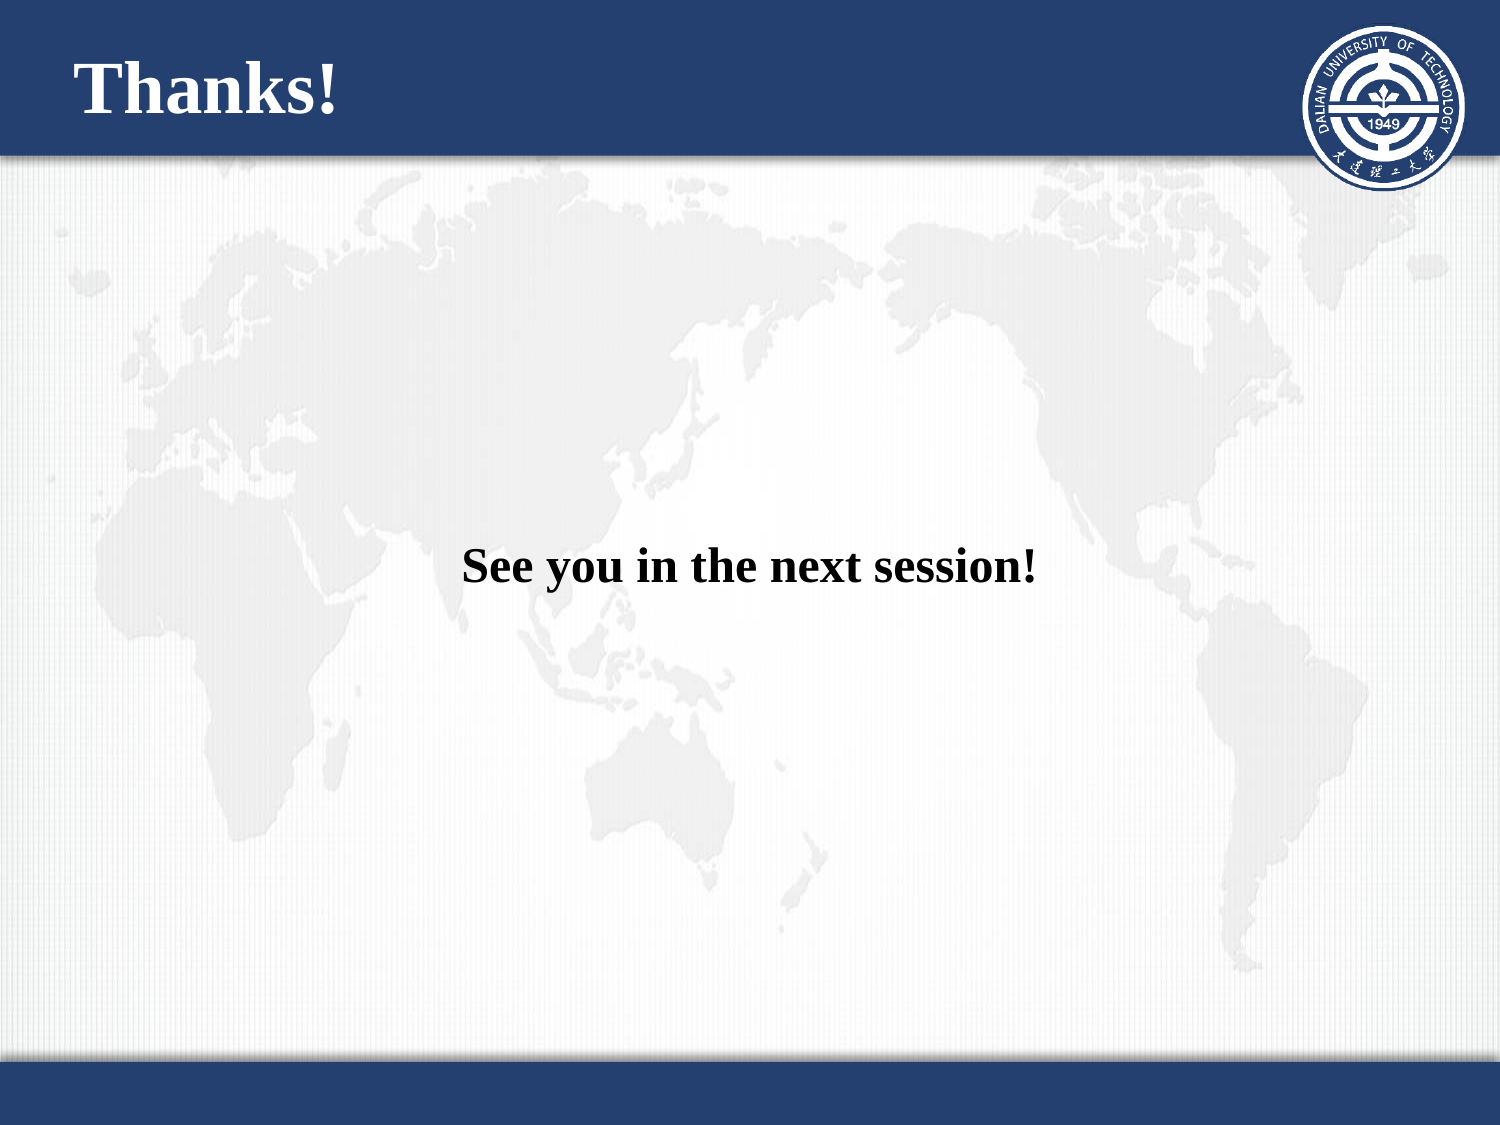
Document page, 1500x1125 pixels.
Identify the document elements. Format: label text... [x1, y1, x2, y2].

text_box See you in the next session! [32, 524, 1468, 600]
picture [0, 19, 1500, 1061]
title Thanks! [58, 24, 1295, 154]
